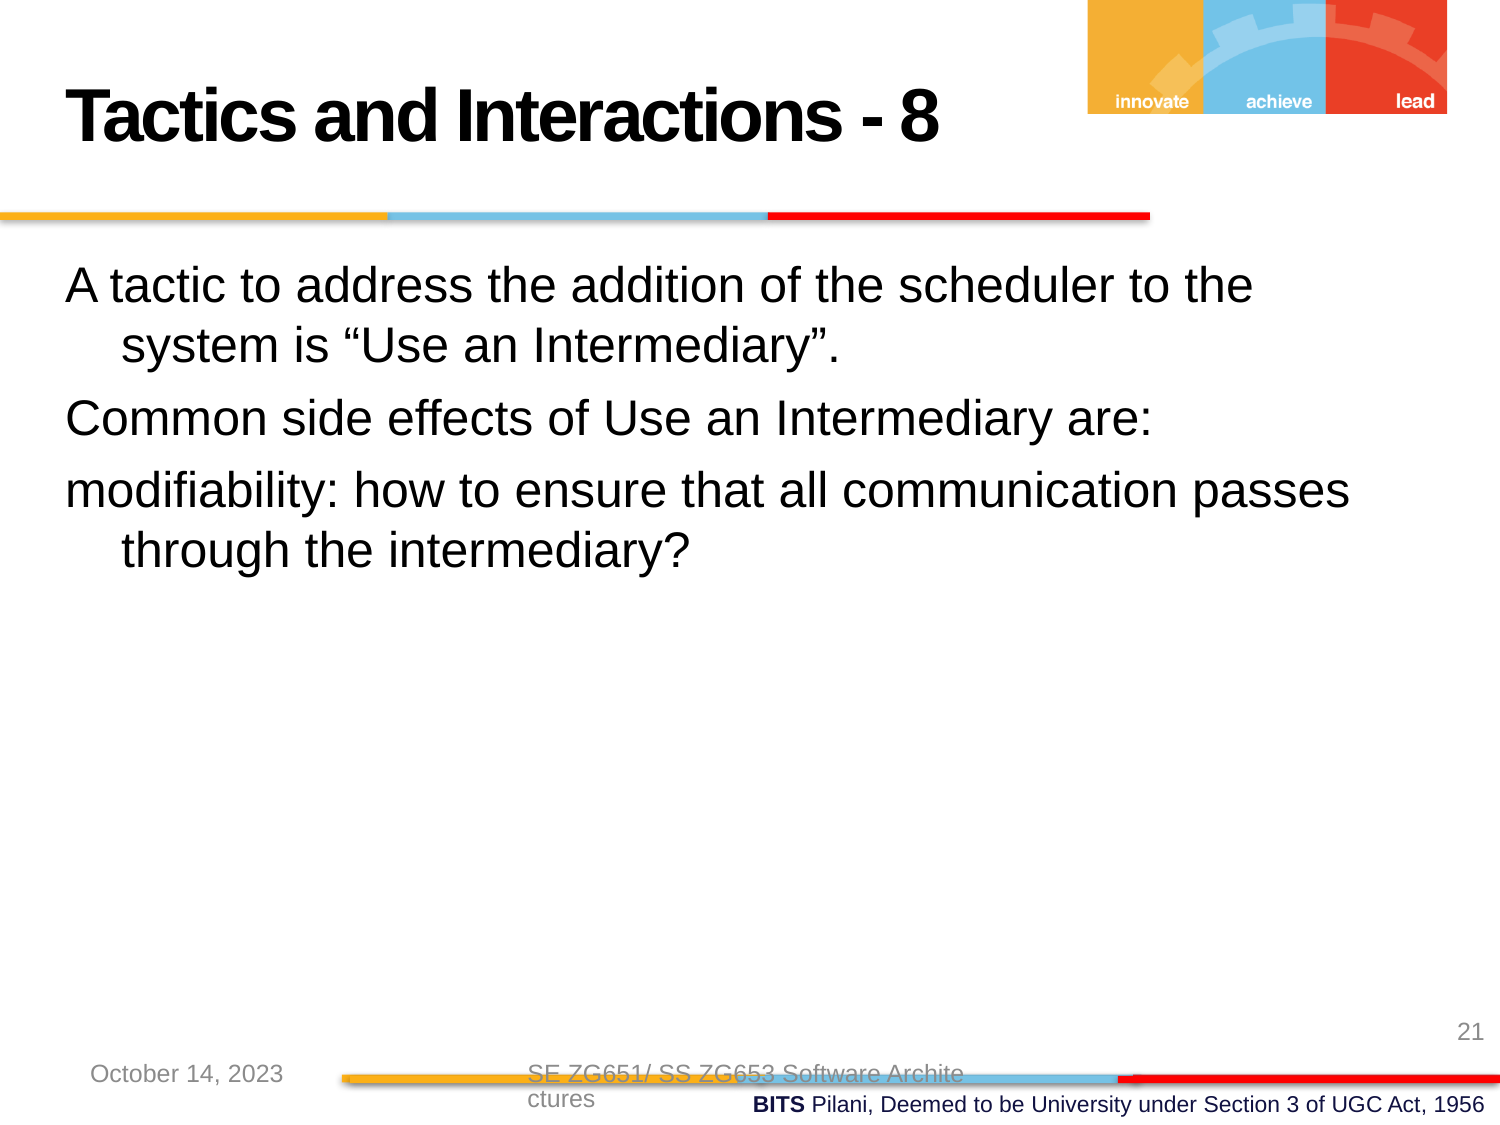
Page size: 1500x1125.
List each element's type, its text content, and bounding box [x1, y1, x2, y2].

list Tactics and Interactions - 8 [50, 24, 1088, 213]
list A tactic to address the addition of the scheduler to the system is “Use an Intermediary”. Common side effects of Use an Intermediary are: modifiability: how to ensure that all communication passes through the intermediary? [50, 245, 1400, 988]
slide_number 21 [1149, 1000, 1500, 1061]
footer SE ZG651/ SS ZG653 Software Architectures [512, 1042, 988, 1103]
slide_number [75, 1042, 425, 1103]
picture [1087, 0, 1448, 114]
